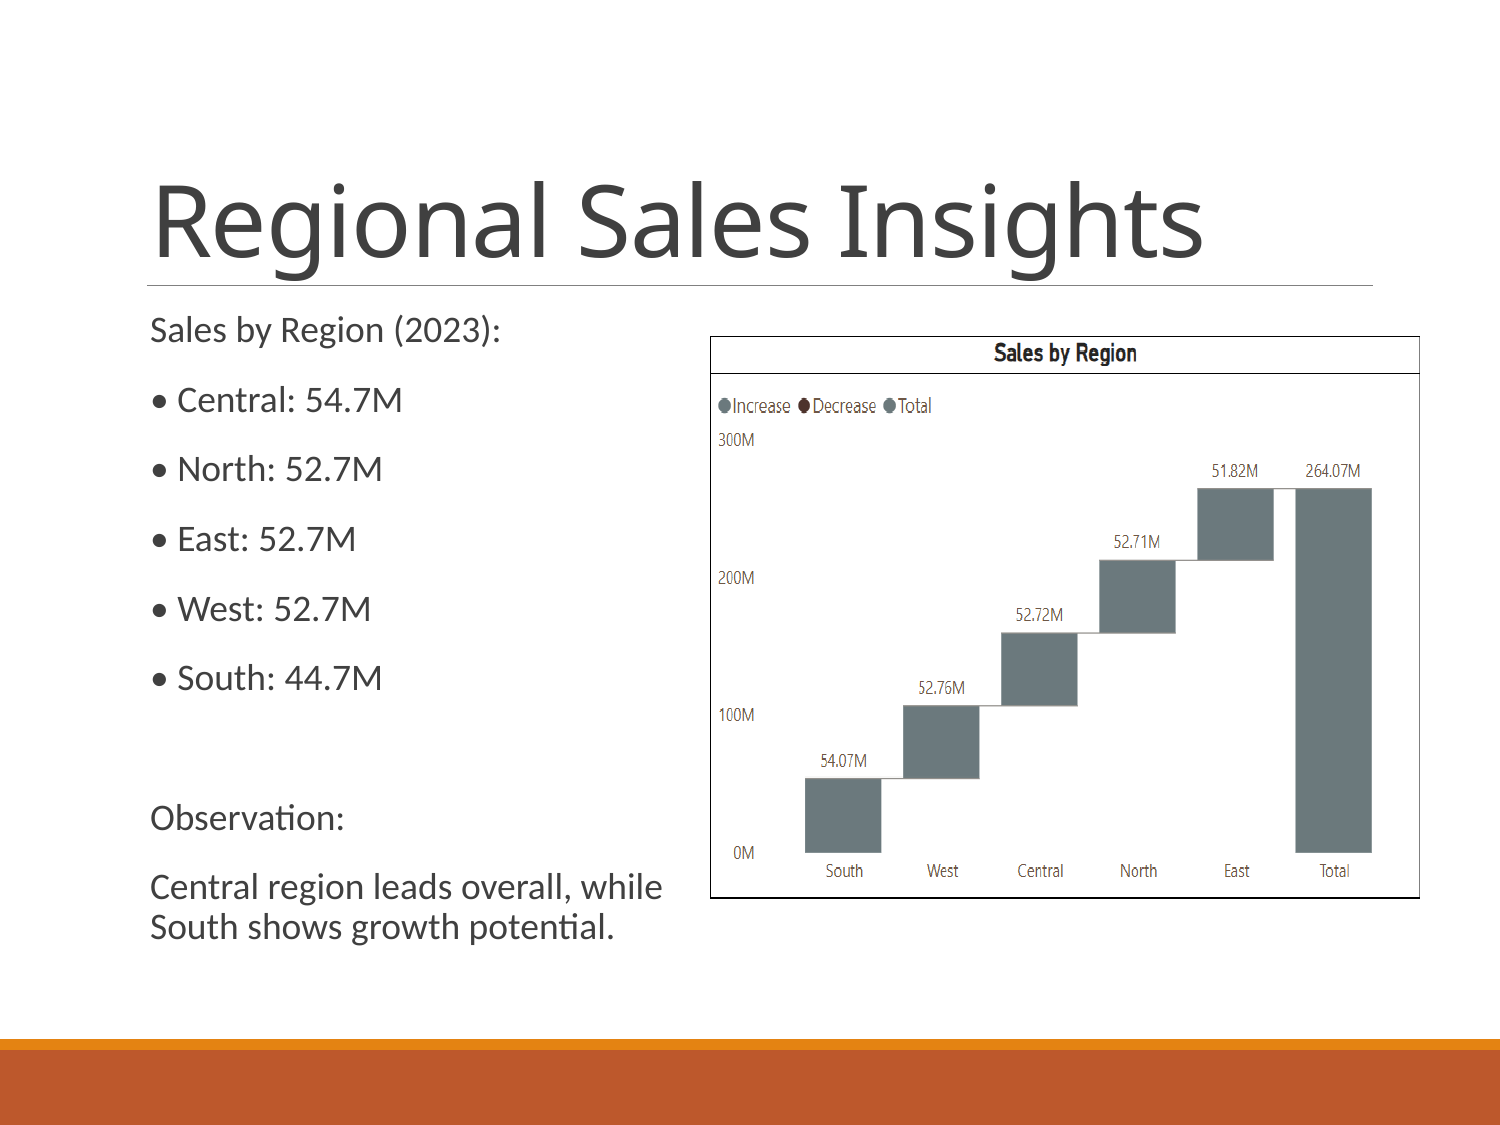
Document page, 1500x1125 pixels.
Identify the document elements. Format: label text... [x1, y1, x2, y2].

title Regional Sales Insights [135, 47, 1373, 285]
list Sales by Region (2023): • Central: 54.7M • North: 52.7M • East: 52.7M • West: 52.7M • South: 44.7M Observation: Central region leads overall, while South shows growth potential. [135, 302, 743, 963]
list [707, 333, 1420, 899]
